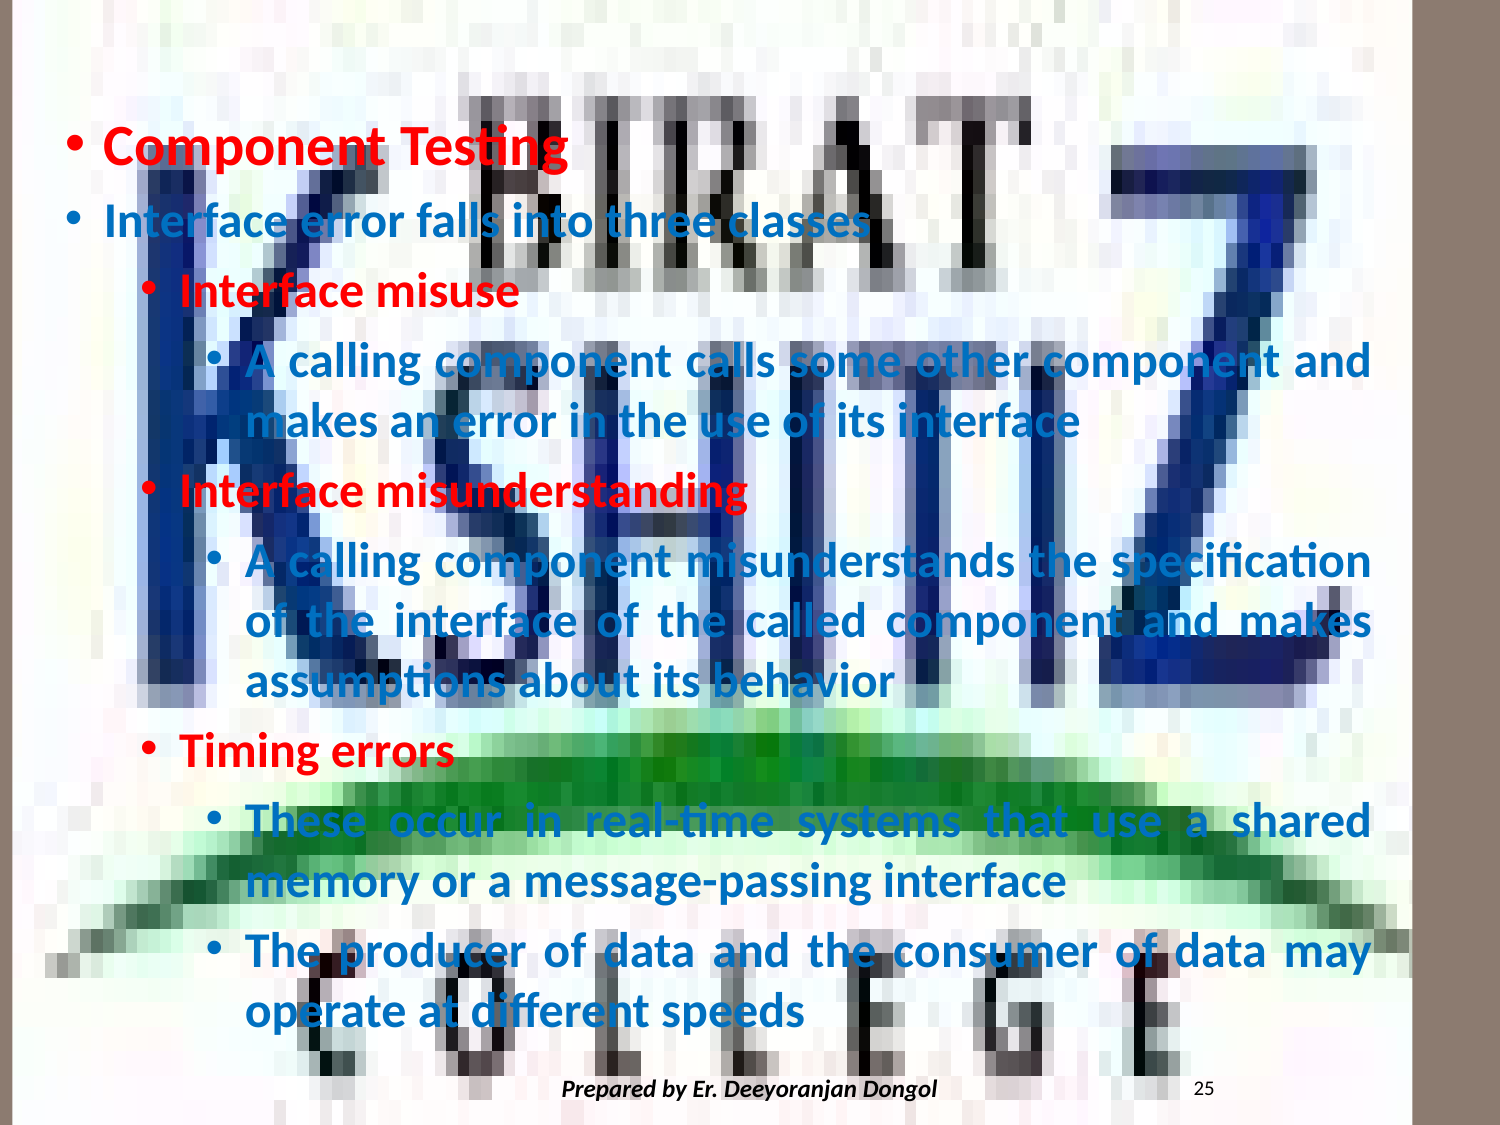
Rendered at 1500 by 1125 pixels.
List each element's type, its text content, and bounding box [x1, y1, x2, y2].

slide_number 25 [1067, 1061, 1230, 1112]
footer Prepared by Er. Deeyoranjan Dongol [443, 1062, 1057, 1113]
picture [13, 0, 1412, 1125]
list Component Testing Interface error falls into three classes Interface misuse A calling component calls some other component and makes an error in the use of its interface Interface misunderstanding A calling component misunderstands the specification of the interface of the called component and makes assumptions about its behavior Timing errors These occur in real-time systems that use a shared memory or a message-passing interface The producer of data and the consumer of data may operate at different speeds [50, 99, 1388, 1063]
